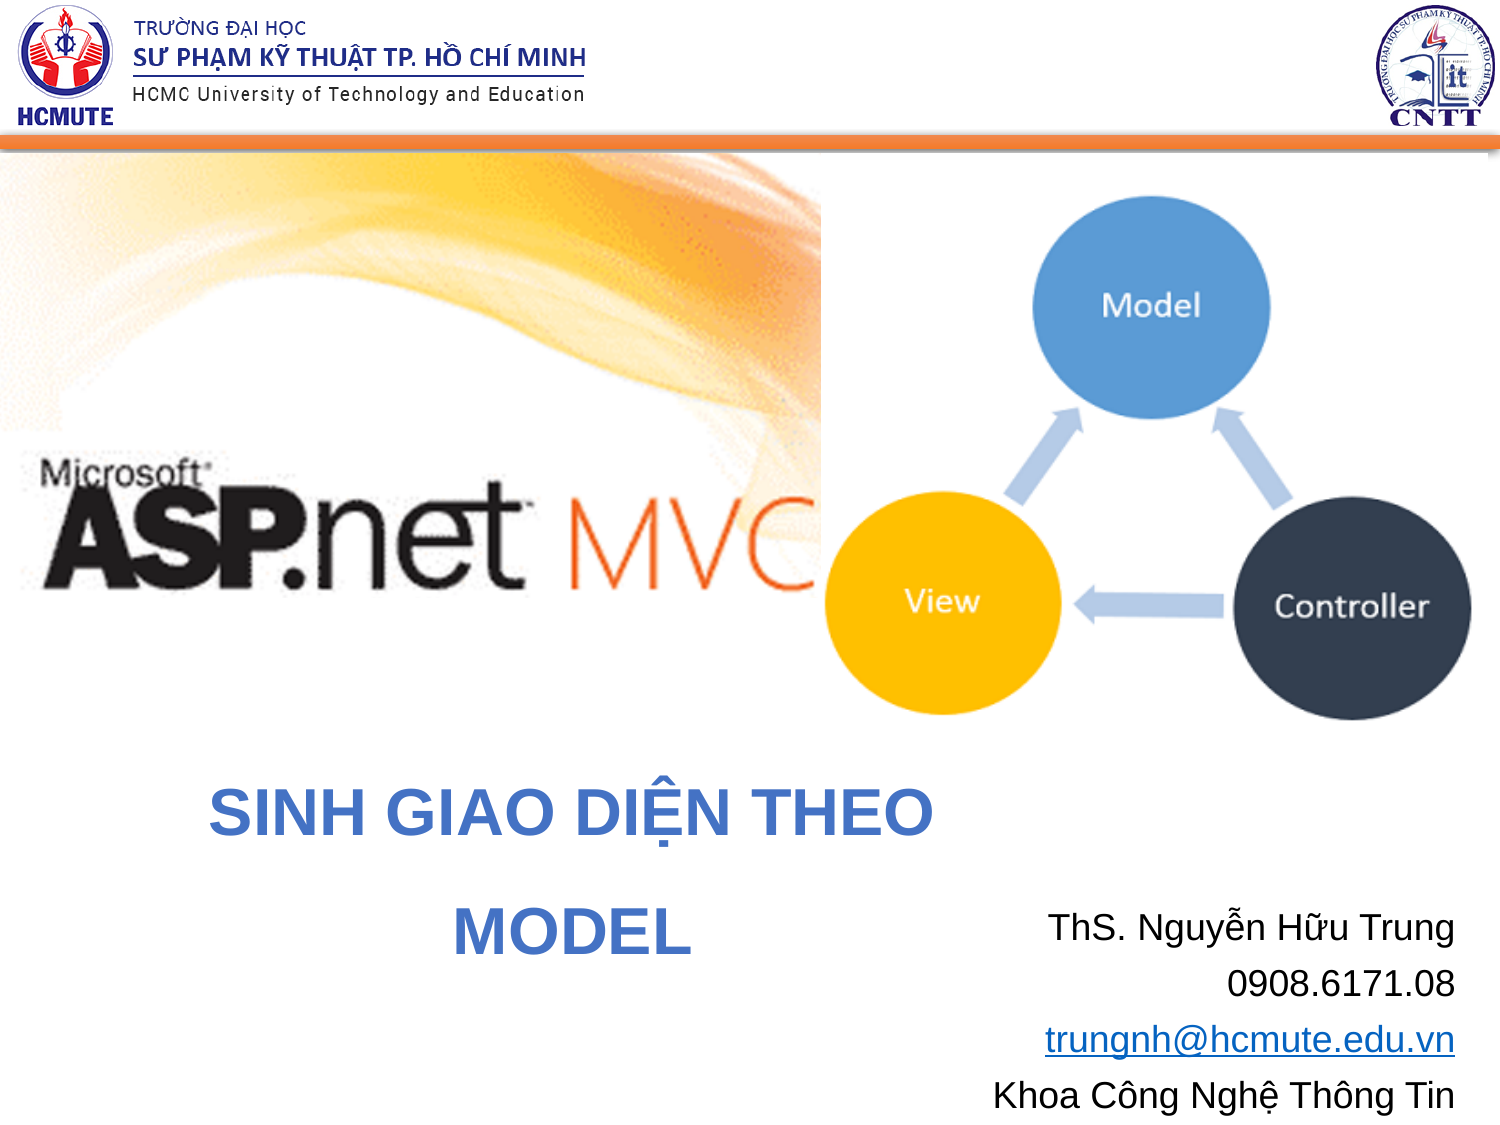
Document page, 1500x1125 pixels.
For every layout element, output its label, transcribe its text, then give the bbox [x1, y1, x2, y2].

picture [17, 5, 585, 126]
subtitle ThS. Nguyễn Hữu Trung 0908.6171.08 trungnh@hcmute.edu.vn Khoa Công Nghệ Thông Tin [868, 900, 1471, 1125]
picture [0, 153, 1488, 752]
picture [1376, 5, 1495, 126]
title SINH GIAO DIỆN THEO MODEL [135, 719, 1010, 976]
